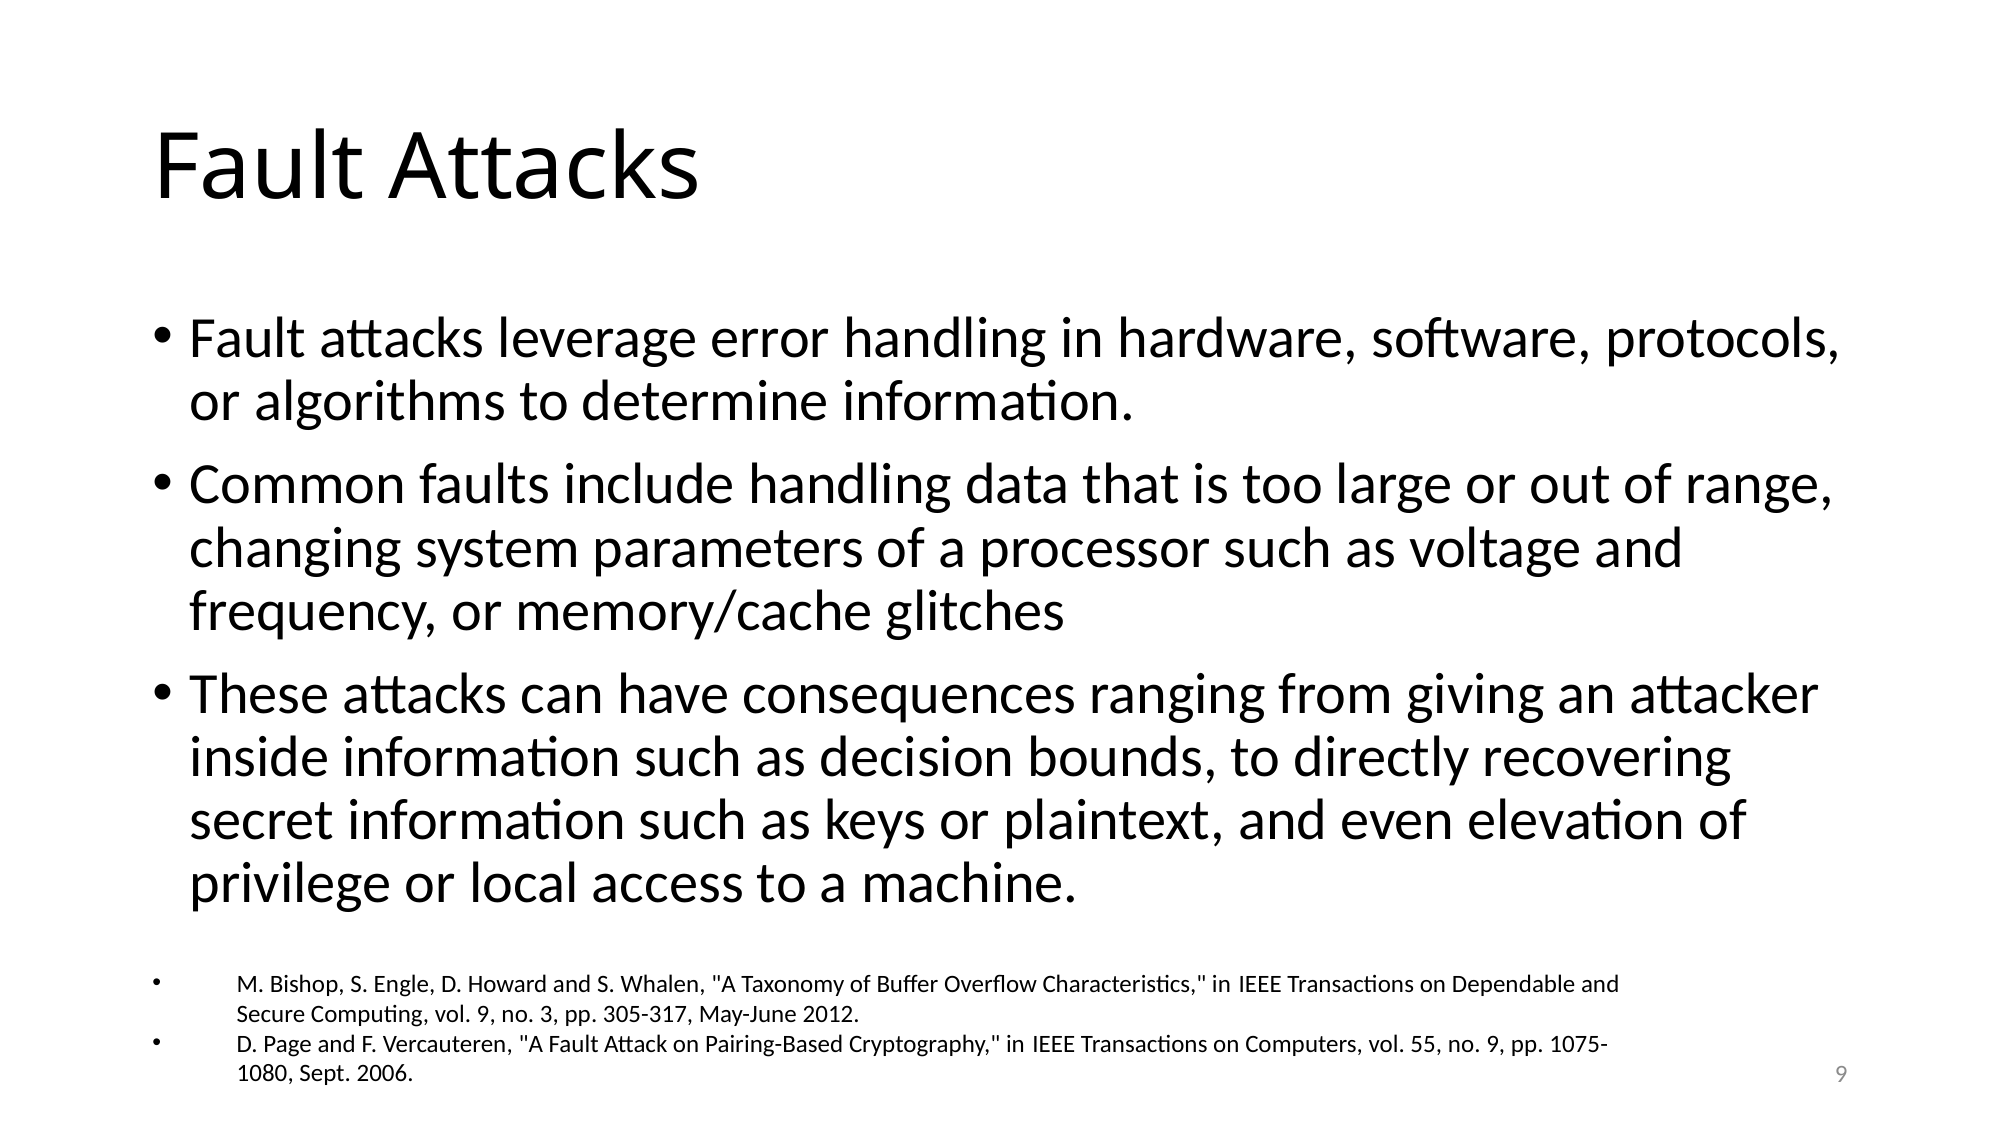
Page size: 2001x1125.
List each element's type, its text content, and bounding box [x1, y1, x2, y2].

slide_number 9 [1412, 1042, 1863, 1103]
list Fault attacks leverage error handling in hardware, software, protocols, or algorithms to determine information. Common faults include handling data that is too large or out of range, changing system parameters of a processor such as voltage and frequency, or memory/cache glitches These attacks can have consequences ranging from giving an attacker inside information such as decision bounds, to directly recovering secret information such as keys or plaintext, and even elevation of privilege or local access to a machine. [137, 299, 1863, 1014]
title Fault Attacks [137, 59, 1863, 278]
text_box M. Bishop, S. Engle, D. Howard and S. Whalen, "A Taxonomy of Buffer Overflow Characteristics," in IEEE Transactions on Dependable and Secure Computing, vol. 9, no. 3, pp. 305-317, May-June 2012. D. Page and F. Vercauteren, "A Fault Attack on Pairing-Based Cryptography," in IEEE Transactions on Computers, vol. 55, no. 9, pp. 1075-1080, Sept. 2006. [137, 959, 1681, 1095]
